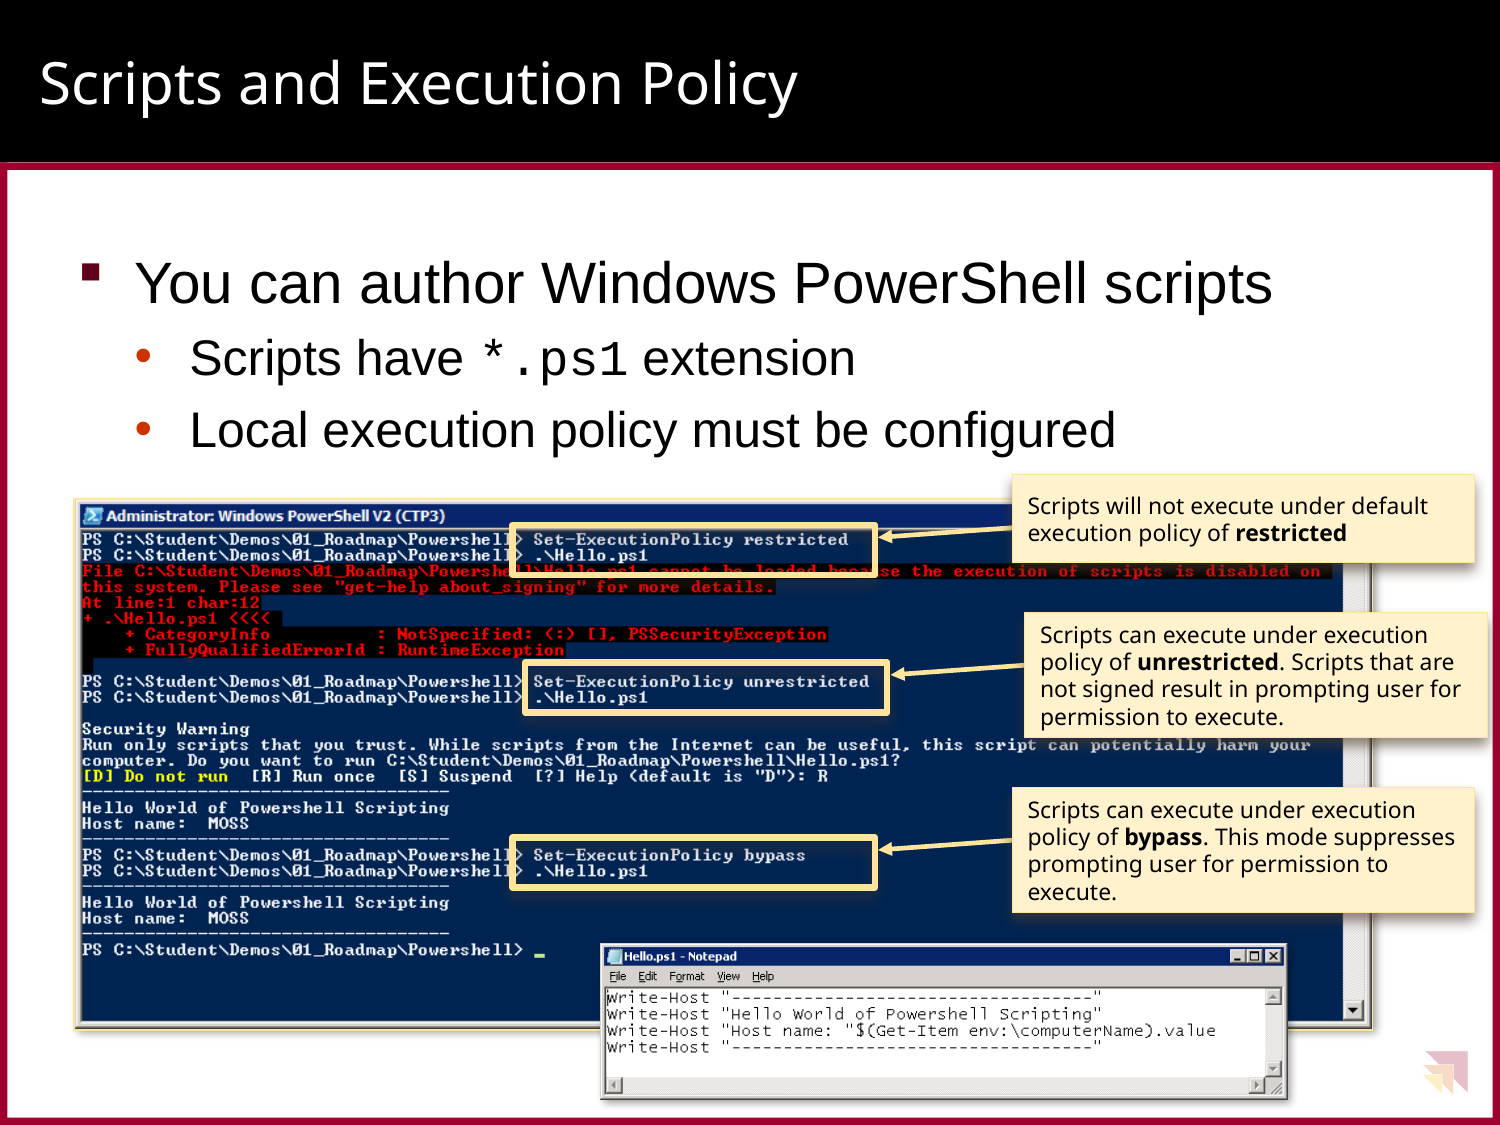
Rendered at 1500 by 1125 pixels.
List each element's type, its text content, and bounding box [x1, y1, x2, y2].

text_box Scripts can execute under execution policy of bypass. This mode suppresses prompting user for permission to execute. [1382, 787, 1475, 913]
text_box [890, 662, 1063, 676]
list You can author Windows PowerShell scripts Scripts have *.ps1 extension Local execution policy must be configured [62, 237, 1438, 1088]
title Scripts and Execution Policy [24, 12, 1438, 150]
text_box Scripts will not execute under default execution policy of restricted [1012, 474, 1475, 563]
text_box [877, 837, 1051, 851]
text_box Scripts can execute under execution policy of unrestricted. Scripts that are not signed result in prompting user for permission to execute. [1382, 612, 1488, 738]
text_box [877, 524, 1051, 538]
picture [74, 499, 1373, 1101]
